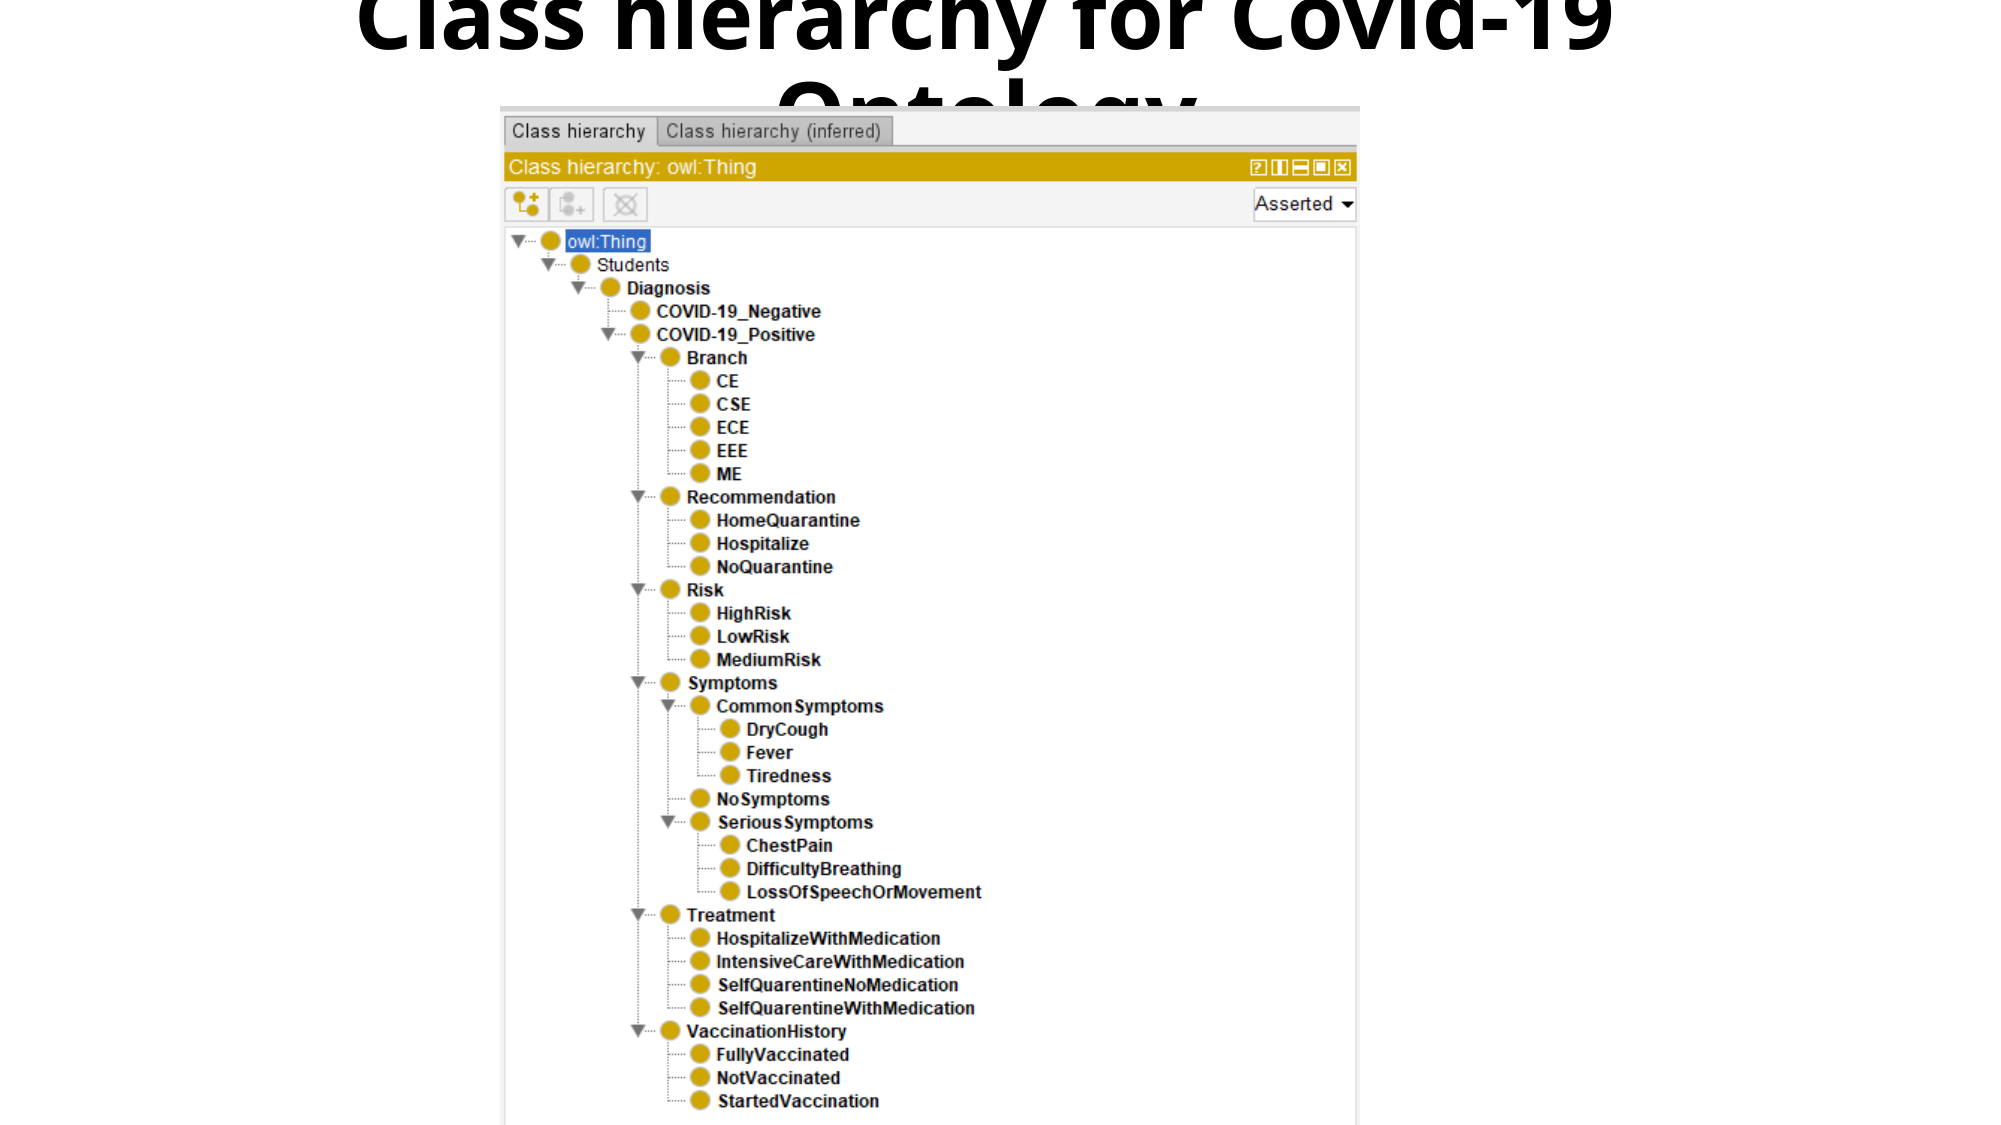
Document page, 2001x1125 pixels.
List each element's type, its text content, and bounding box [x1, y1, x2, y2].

title Class hierarchy for Covid-19 Ontology [123, 0, 1848, 139]
picture [499, 106, 1360, 1125]
